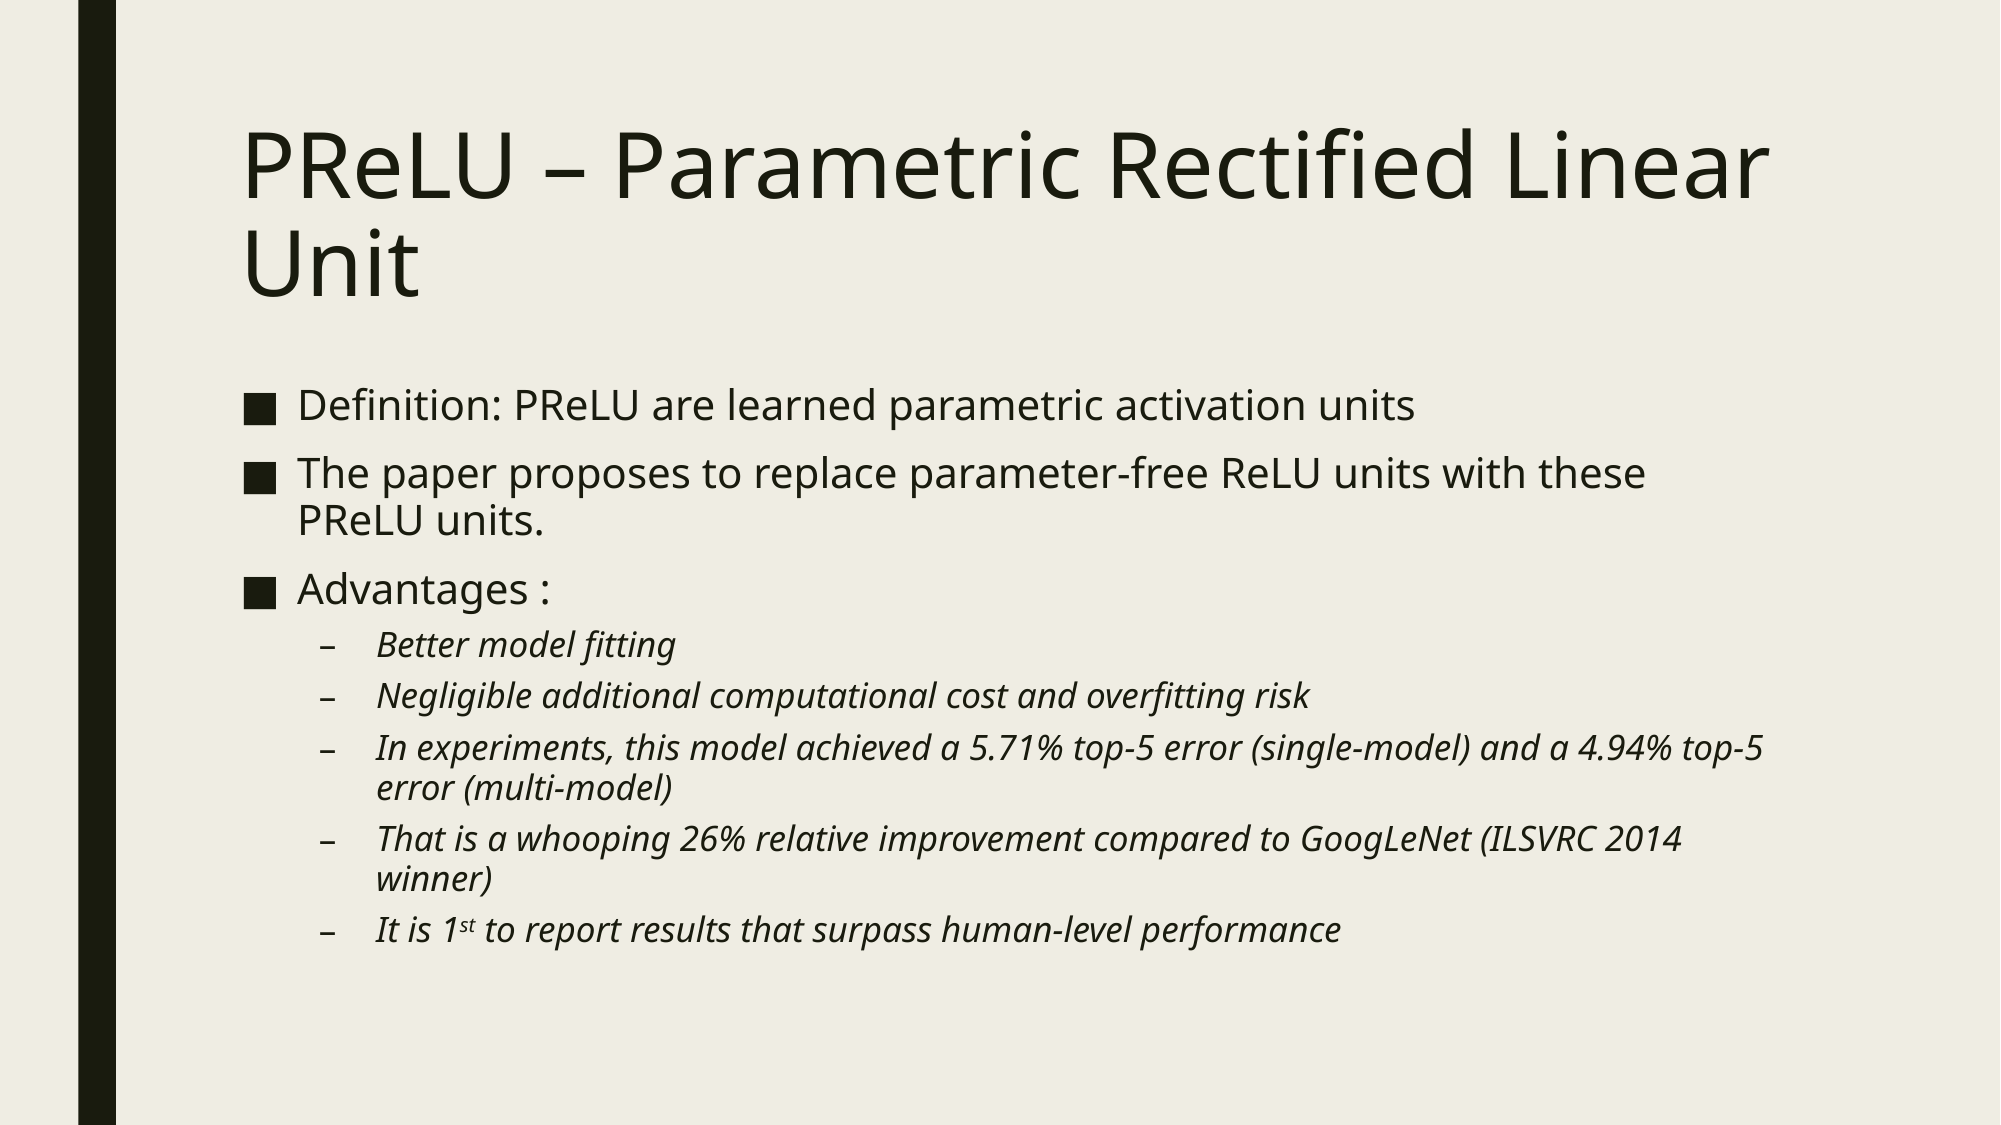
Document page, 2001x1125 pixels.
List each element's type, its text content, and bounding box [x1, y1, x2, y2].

title PReLU – Parametric Rectified Linear Unit [225, 112, 1800, 357]
list Definition: PReLU are learned parametric activation units The paper proposes to replace parameter-free ReLU units with these PReLU units. Advantages : Better model fitting Negligible additional computational cost and overfitting risk In experiments, this model achieved a 5.71% top-5 error (single-model) and a 4.94% top-5 error (multi-model) That is a whooping 26% relative improvement compared to GoogLeNet (ILSVRC 2014 winner) It is 1st to report results that surpass human-level performance [225, 375, 1800, 963]
